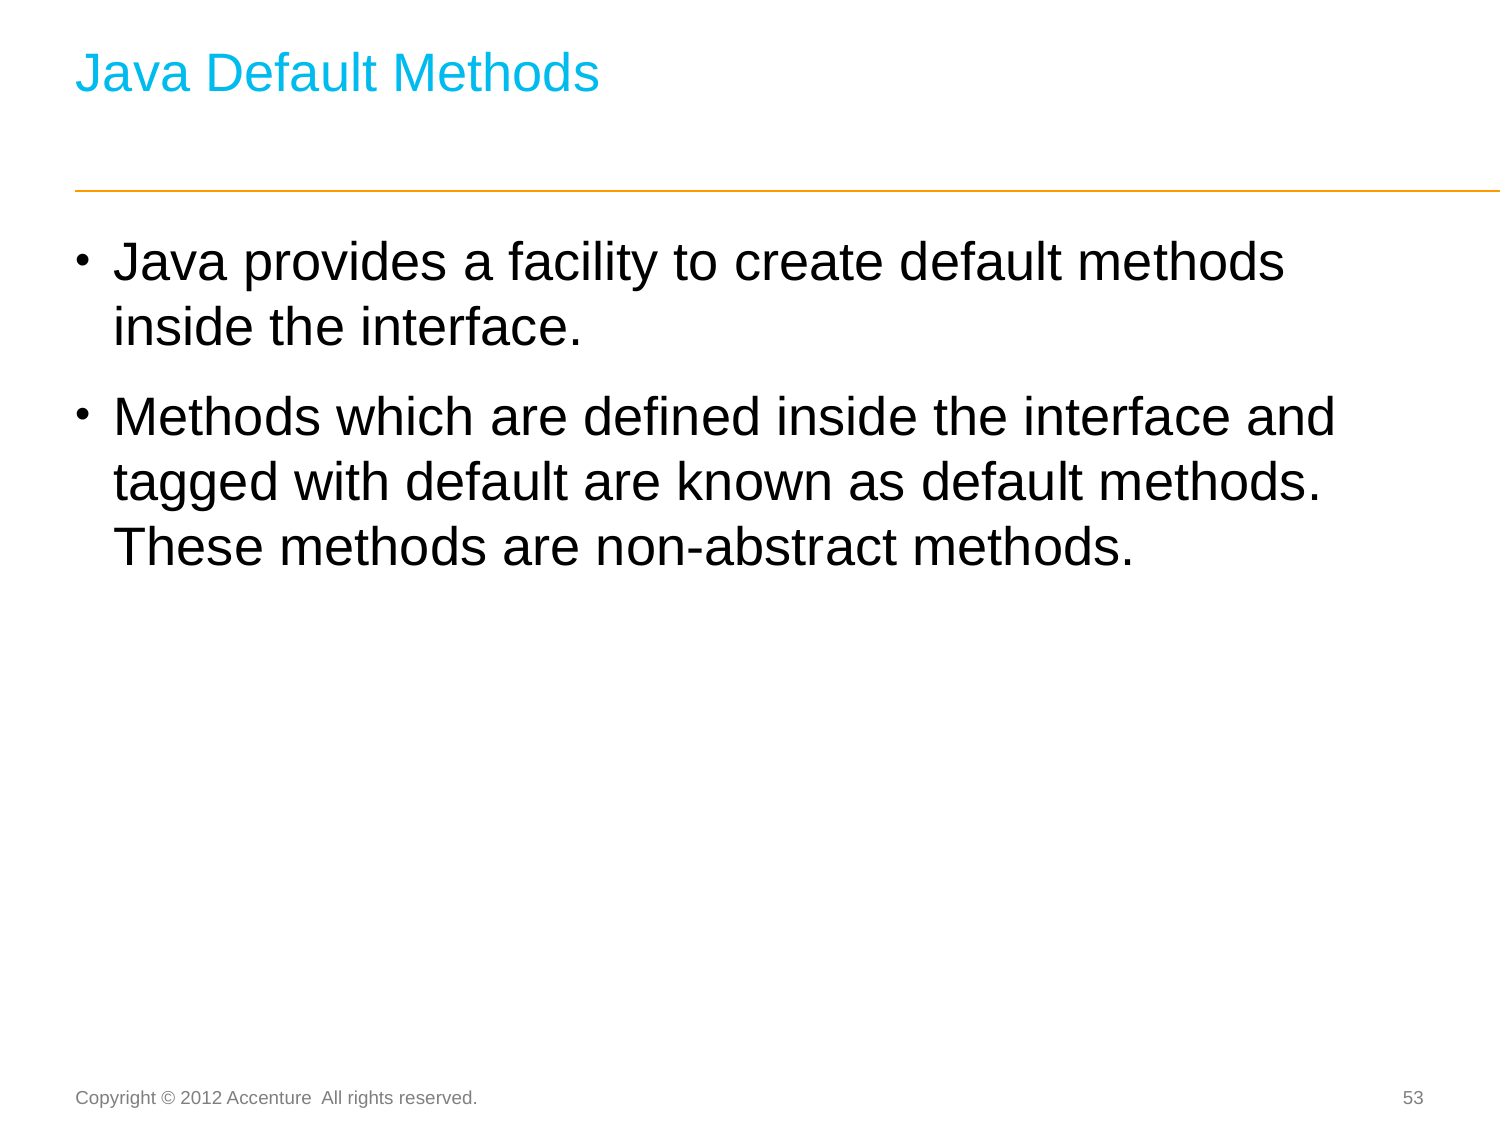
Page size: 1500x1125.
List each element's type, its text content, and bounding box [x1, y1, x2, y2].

list Java provides a facility to create default methods inside the interface. Methods which are defined inside the interface and tagged with default are known as default methods. These methods are non-abstract methods. [75, 226, 1425, 1018]
title Java Default Methods [75, 27, 1422, 157]
